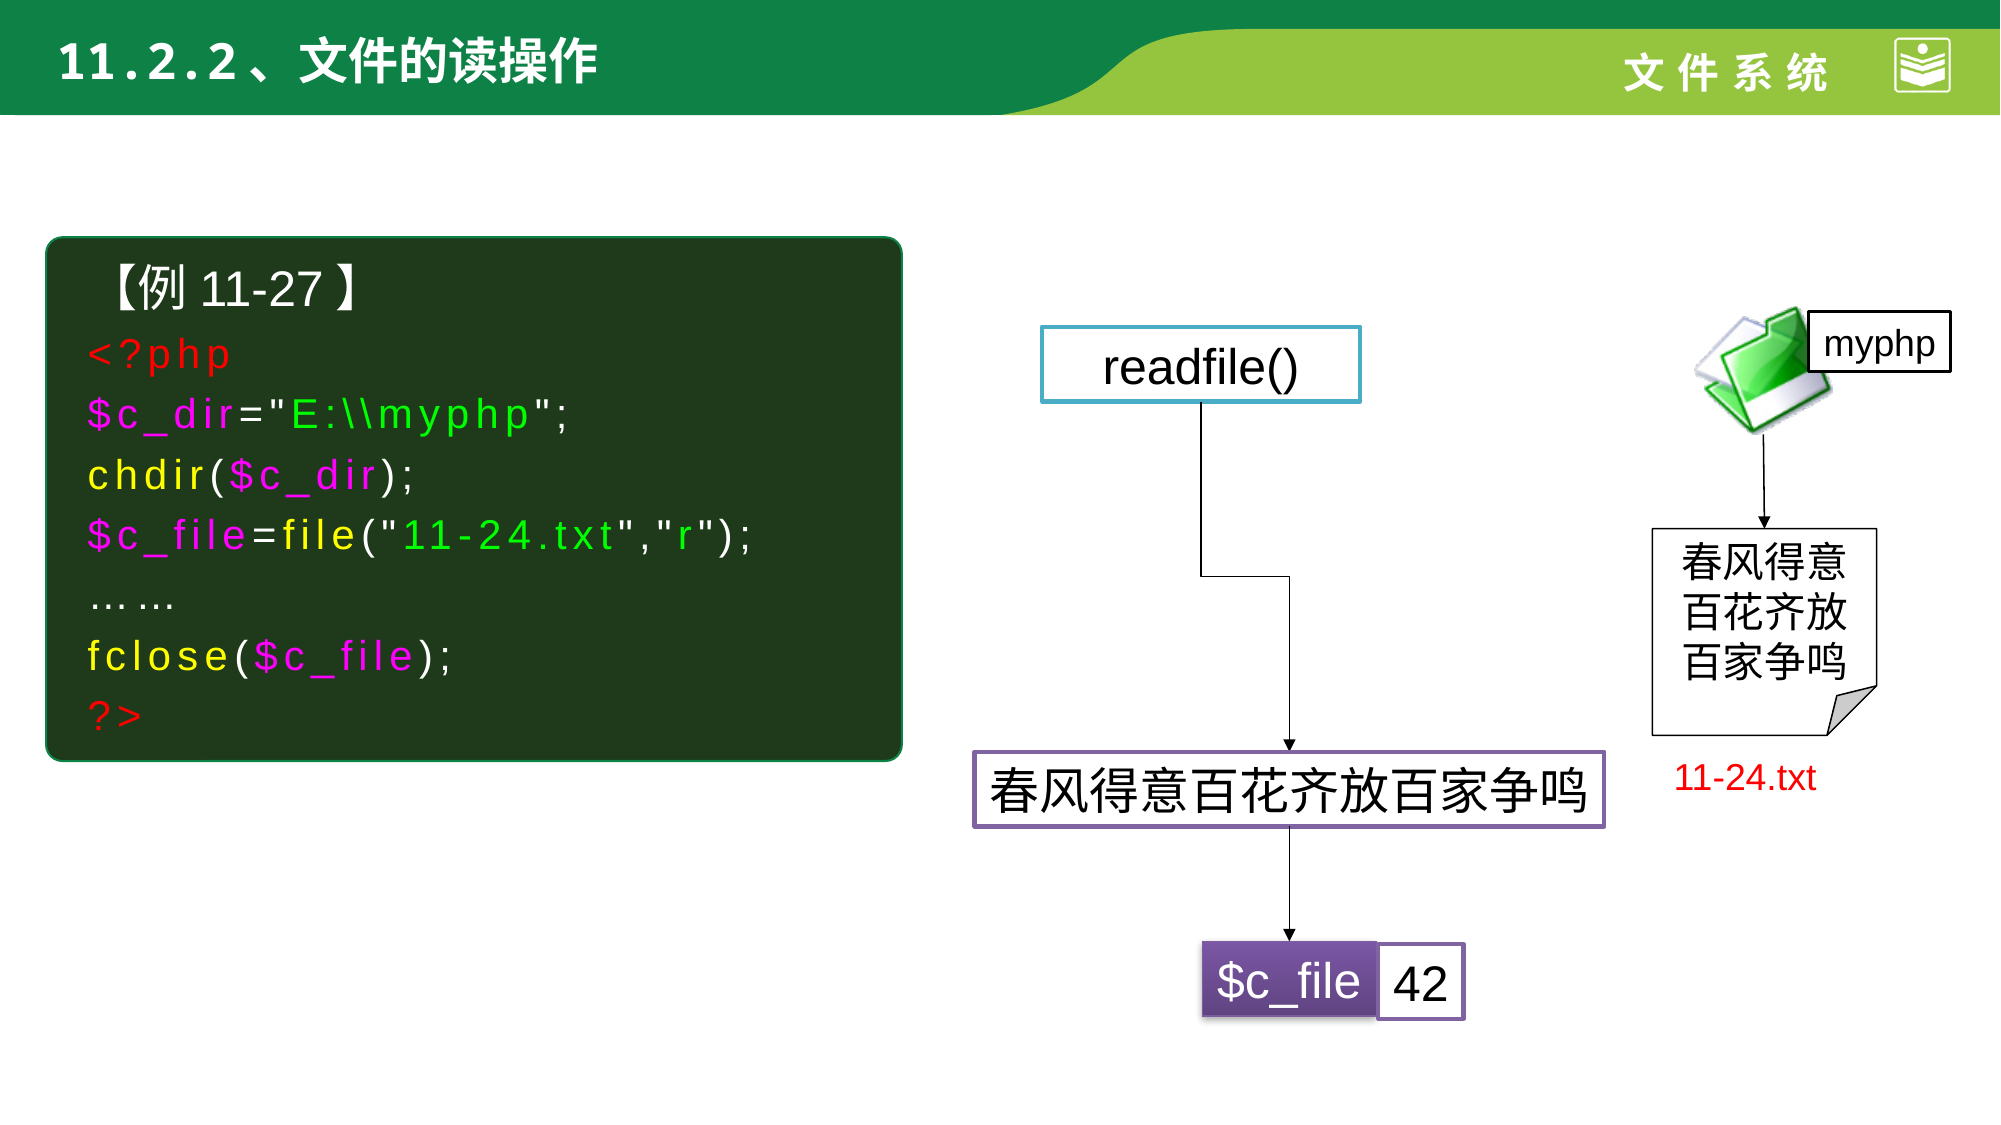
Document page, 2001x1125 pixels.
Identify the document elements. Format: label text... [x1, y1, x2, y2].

text_box myphp [1837, 310, 1953, 373]
text_box 11.2.2、文件的读操作 [41, 21, 789, 97]
text_box readfile() [1040, 325, 1362, 404]
text_box [46, 237, 902, 762]
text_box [1070, 532, 1421, 622]
text_box 11-24.txt [1658, 745, 1832, 806]
text_box [0, 0, 2000, 116]
text_box $c_file [1202, 941, 1377, 1017]
text_box 文件系统 [1609, 39, 1844, 104]
picture [1893, 37, 1951, 93]
text_box 春风得意百花齐放百家争鸣 [972, 750, 1606, 829]
text_box 【例11-27】 <?php $c_dir="E:\\myphp"; chdir($c_dir); $c_file=file("11-24.txt","r"); …… fclose($c_file); ?> [72, 248, 902, 747]
text_box [999, 28, 2000, 116]
text_box 42 [1376, 942, 1466, 1021]
picture [1693, 306, 1833, 435]
text_box 春风得意 百花齐放 百家争鸣 [1652, 528, 1877, 736]
